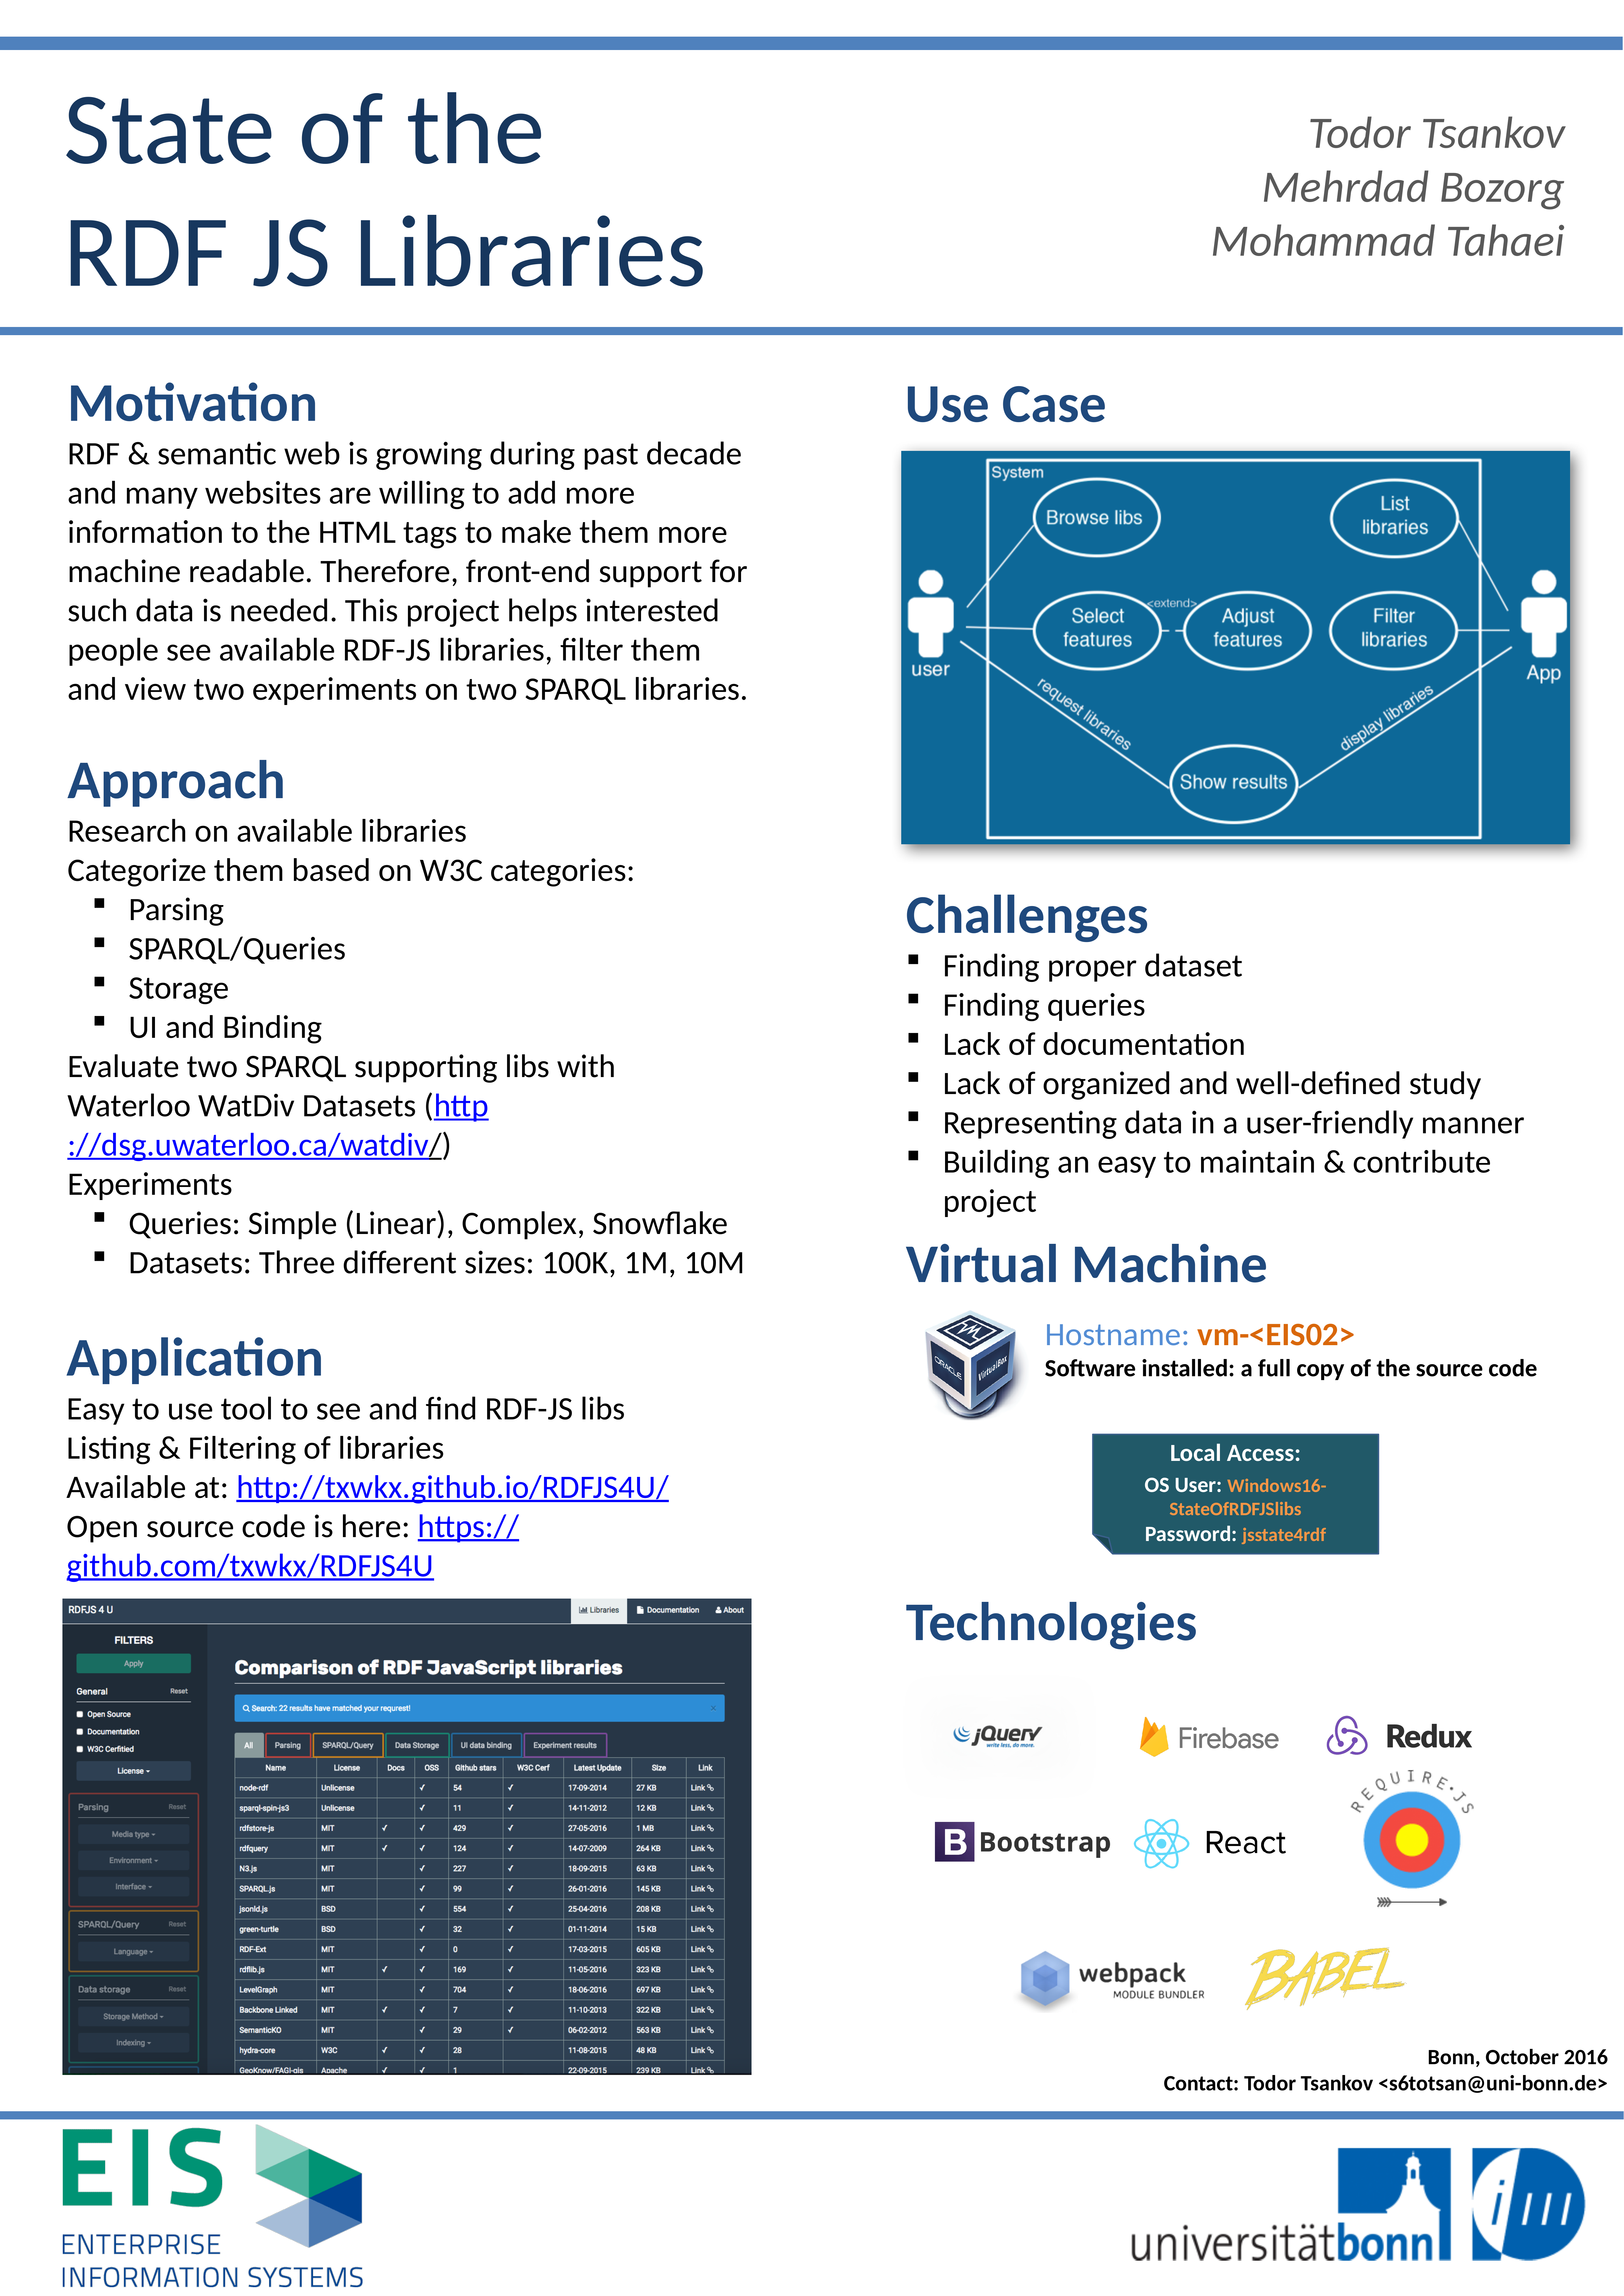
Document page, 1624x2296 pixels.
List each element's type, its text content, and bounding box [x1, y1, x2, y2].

text_box Bonn, October 2016 Contact: Todor Tsankov <s6totsan@uni-bonn.de> [924, 2040, 1613, 2098]
text_box Use Case [900, 365, 1612, 501]
text_box Local Access: OS User: Windows16-StateOfRDFJSlibs Password: jsstate4rdf [1092, 1433, 1379, 1555]
text_box Motivation RDF & semantic web is growing during past decade and many websites are willing to add more information to the HTML tags to make them more machine readable. Therefore, front-end support for such data is needed. This project helps interested people see available RDF-JS libraries, filter them and view two experiments on two SPARQL libraries. [62, 364, 755, 748]
picture [924, 1310, 1029, 1421]
picture [901, 451, 1570, 844]
picture [1229, 1935, 1426, 2025]
text_box Challenges Finding proper dataset Finding queries Lack of documentation Lack of organized and well-defined study Representing data in a user-friendly manner Building an easy to maintain & contribute project [901, 876, 1590, 1221]
text_box Technologies [901, 1583, 1590, 1654]
picture [63, 2124, 363, 2287]
picture [62, 1599, 752, 2075]
picture [901, 1673, 1098, 1801]
picture [1013, 1947, 1209, 2013]
text_box Virtual Machine [901, 1225, 1590, 1296]
text_box State of the RDF JS Libraries [59, 59, 801, 275]
text_box Todor Tsankov Mehrdad Bozorg Mohammad Tahaei [800, 100, 1570, 289]
text_box Application Easy to use tool to see and find RDF-JS libs Listing & Filtering of libraries Available at: http://txwkx.github.io/RDFJS4U/ Open source code is here: https://github.com/txwkx/RDFJS4U [62, 1319, 752, 1585]
text_box Hostname: vm-<EIS02> Software installed: a full copy of the source code [924, 1310, 1613, 1573]
picture [1131, 2148, 1590, 2261]
picture [924, 1687, 1504, 1910]
text_box Approach Research on available libraries Categorize them based on W3C categories: Parsing SPARQL/Queries Storage UI and Binding Evaluate two SPARQL supporting libs with Waterloo WatDiv Datasets (http://dsg.uwaterloo.ca/watdiv/) Experiments Queries: Simple (Linear), Complex, Snowflake Datasets: Three different sizes: 100K, 1M, 10M [62, 741, 752, 1282]
